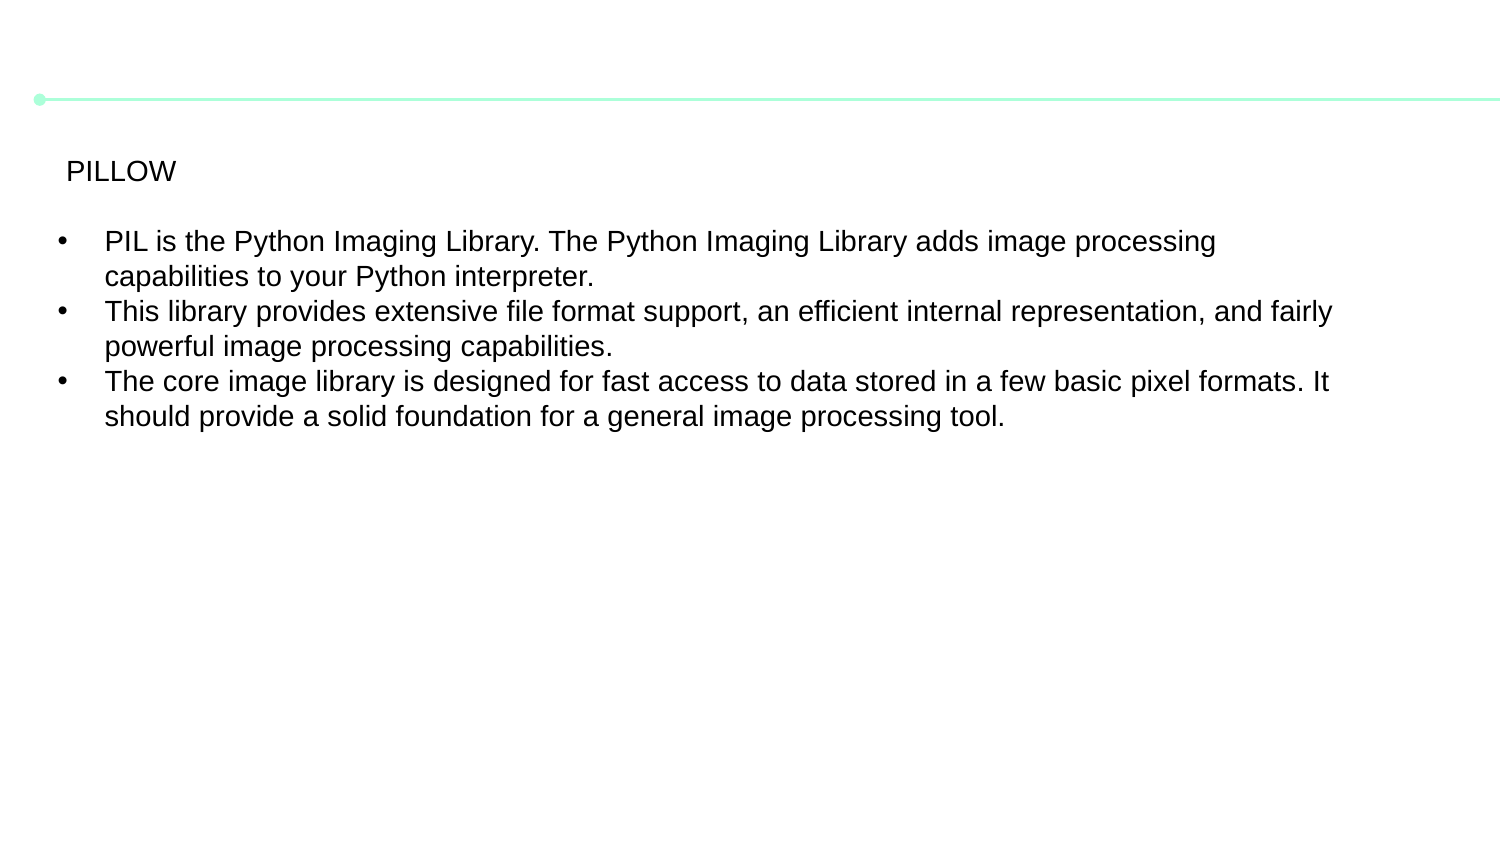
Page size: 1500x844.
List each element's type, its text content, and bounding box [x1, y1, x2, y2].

text_box PILLOW PIL is the Python Imaging Library. The Python Imaging Library adds image processing capabilities to your Python interpreter. This library provides extensive file format support, an efficient internal representation, and fairly powerful image processing capabilities. The core image library is designed for fast access to data stored in a few basic pixel formats. It should provide a solid foundation for a general image processing tool. [42, 145, 1356, 440]
